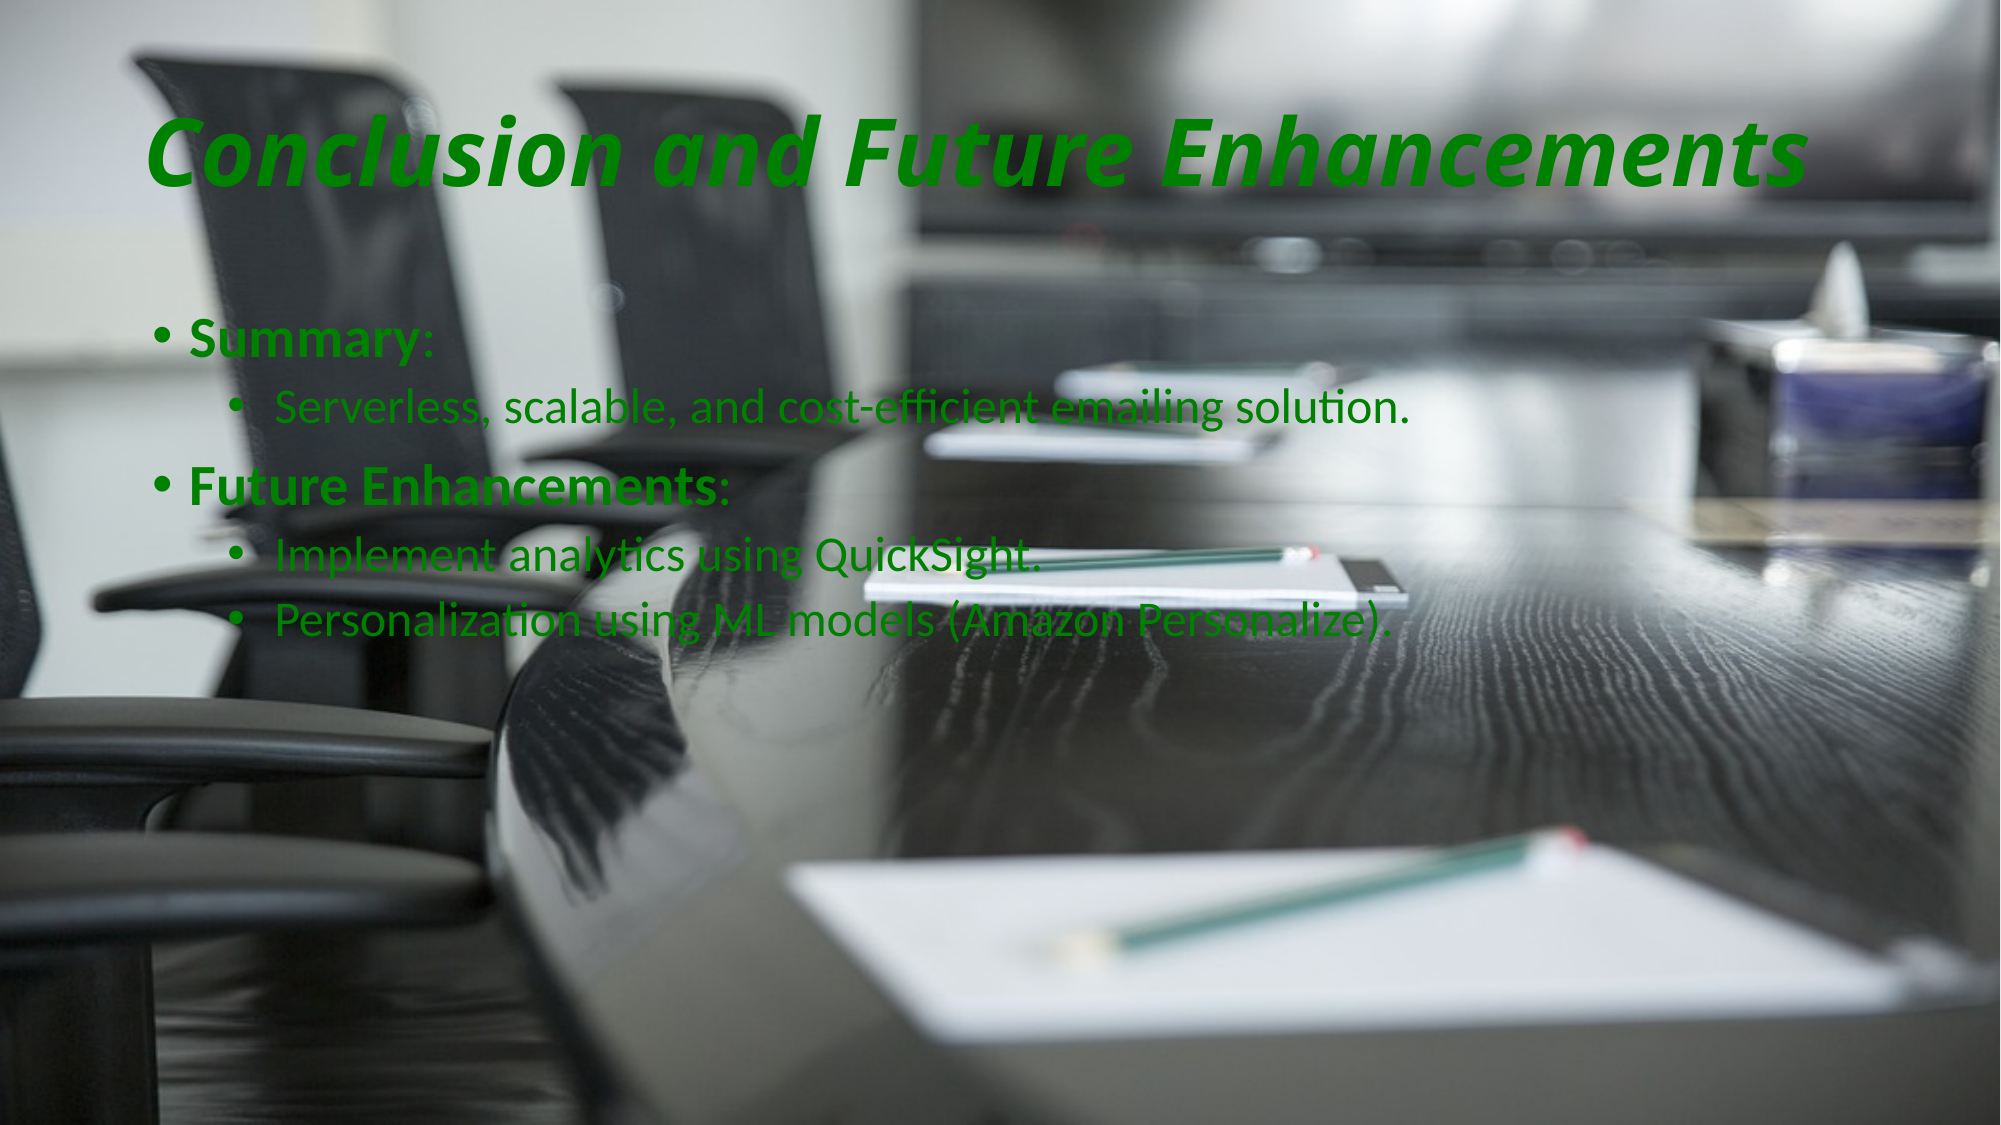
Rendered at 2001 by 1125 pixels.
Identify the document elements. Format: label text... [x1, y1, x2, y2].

title Conclusion and Future Enhancements [128, 47, 1854, 265]
picture [0, 0, 2001, 1125]
list Summary: Serverless, scalable, and cost-efficient emailing solution. Future Enhancements: Implement analytics using QuickSight. Personalization using ML models (Amazon Personalize). [137, 299, 1863, 1014]
